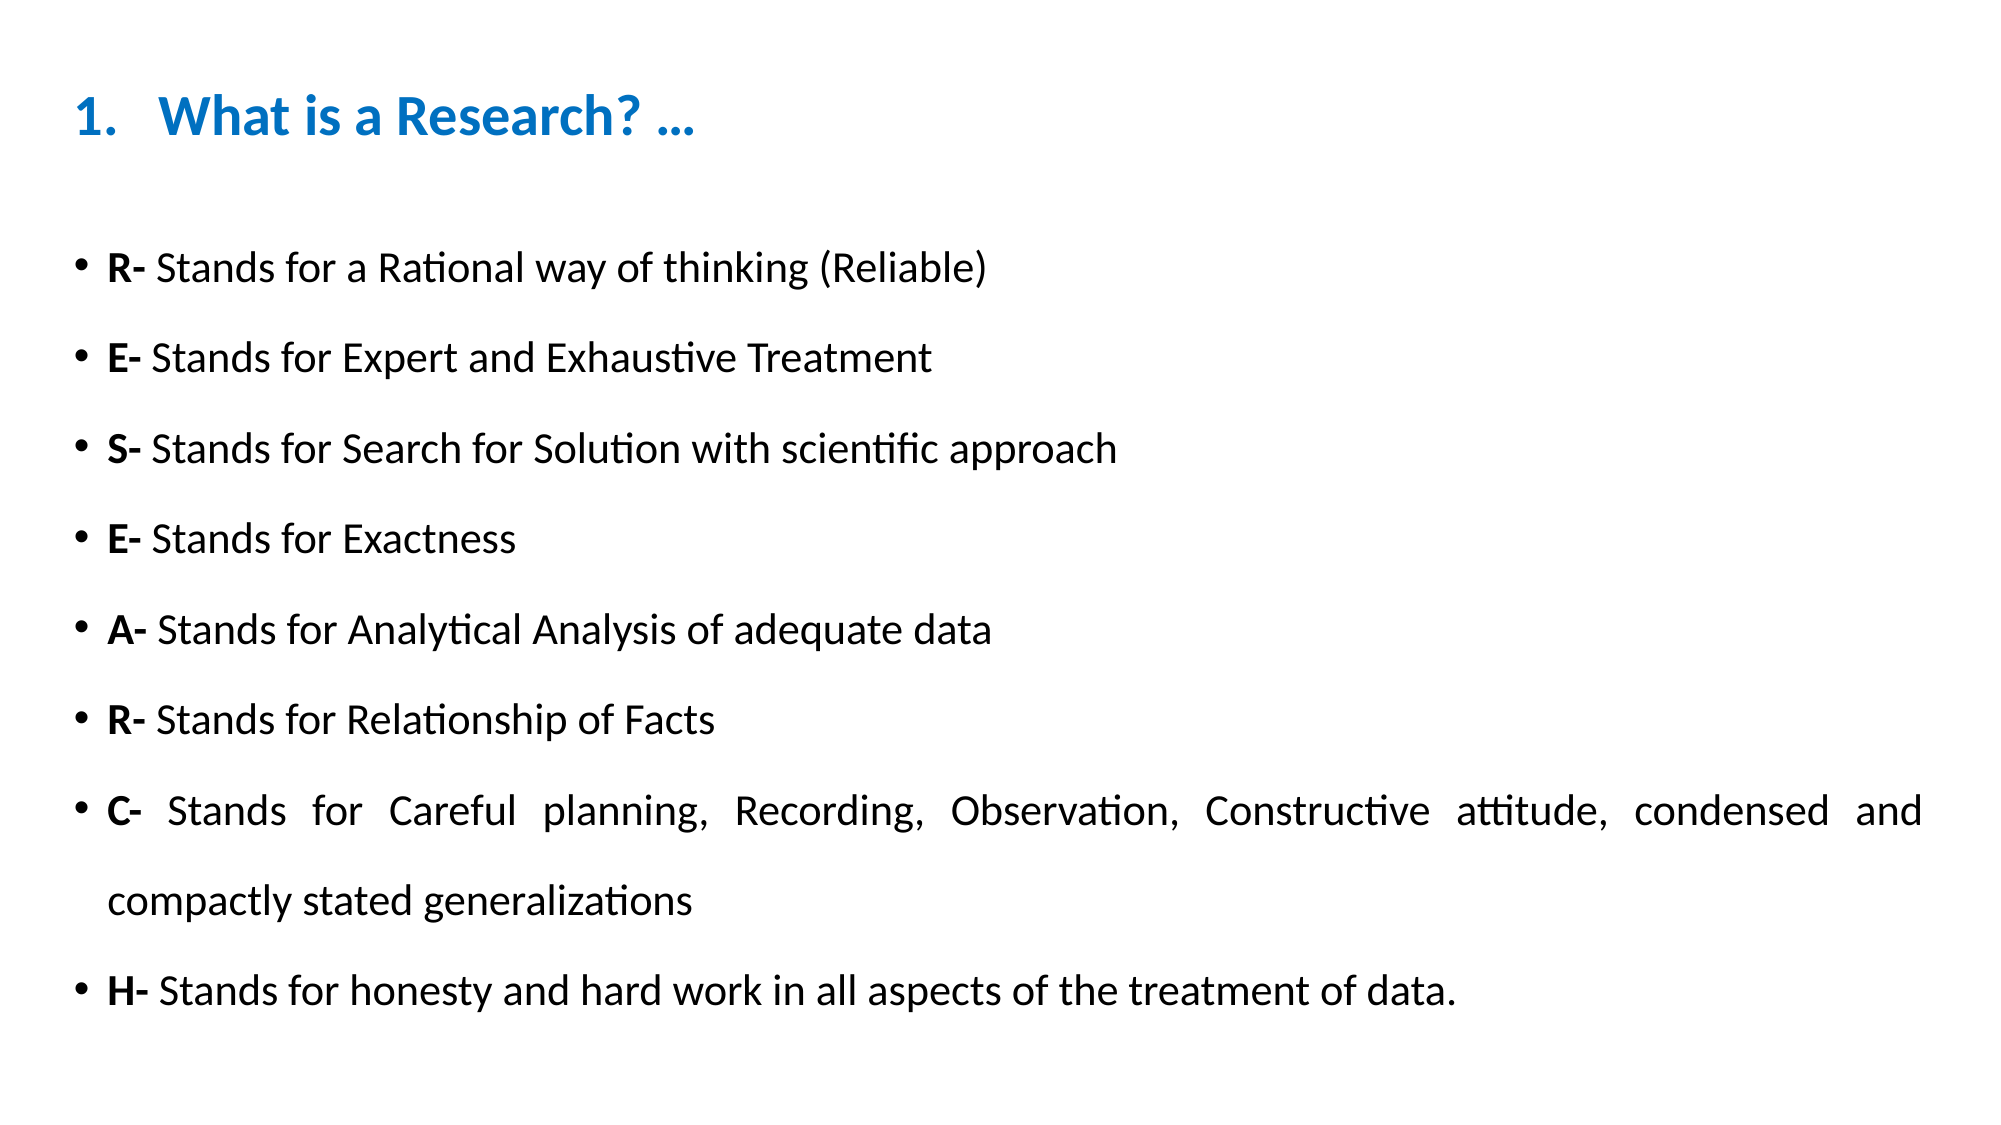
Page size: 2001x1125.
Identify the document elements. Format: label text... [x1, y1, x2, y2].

title 1. What is a Research? … [58, 39, 1520, 193]
list R- Stands for a Rational way of thinking (Reliable) E- Stands for Expert and Exhaustive Treatment S- Stands for Search for Solution with scientific approach E- Stands for Exactness A- Stands for Analytical Analysis of adequate data R- Stands for Relationship of Facts C- Stands for Careful planning, Recording, Observation, Constructive attitude, condensed and compactly stated generalizations H- Stands for honesty and hard work in all aspects of the treatment of data. [58, 193, 1941, 1025]
